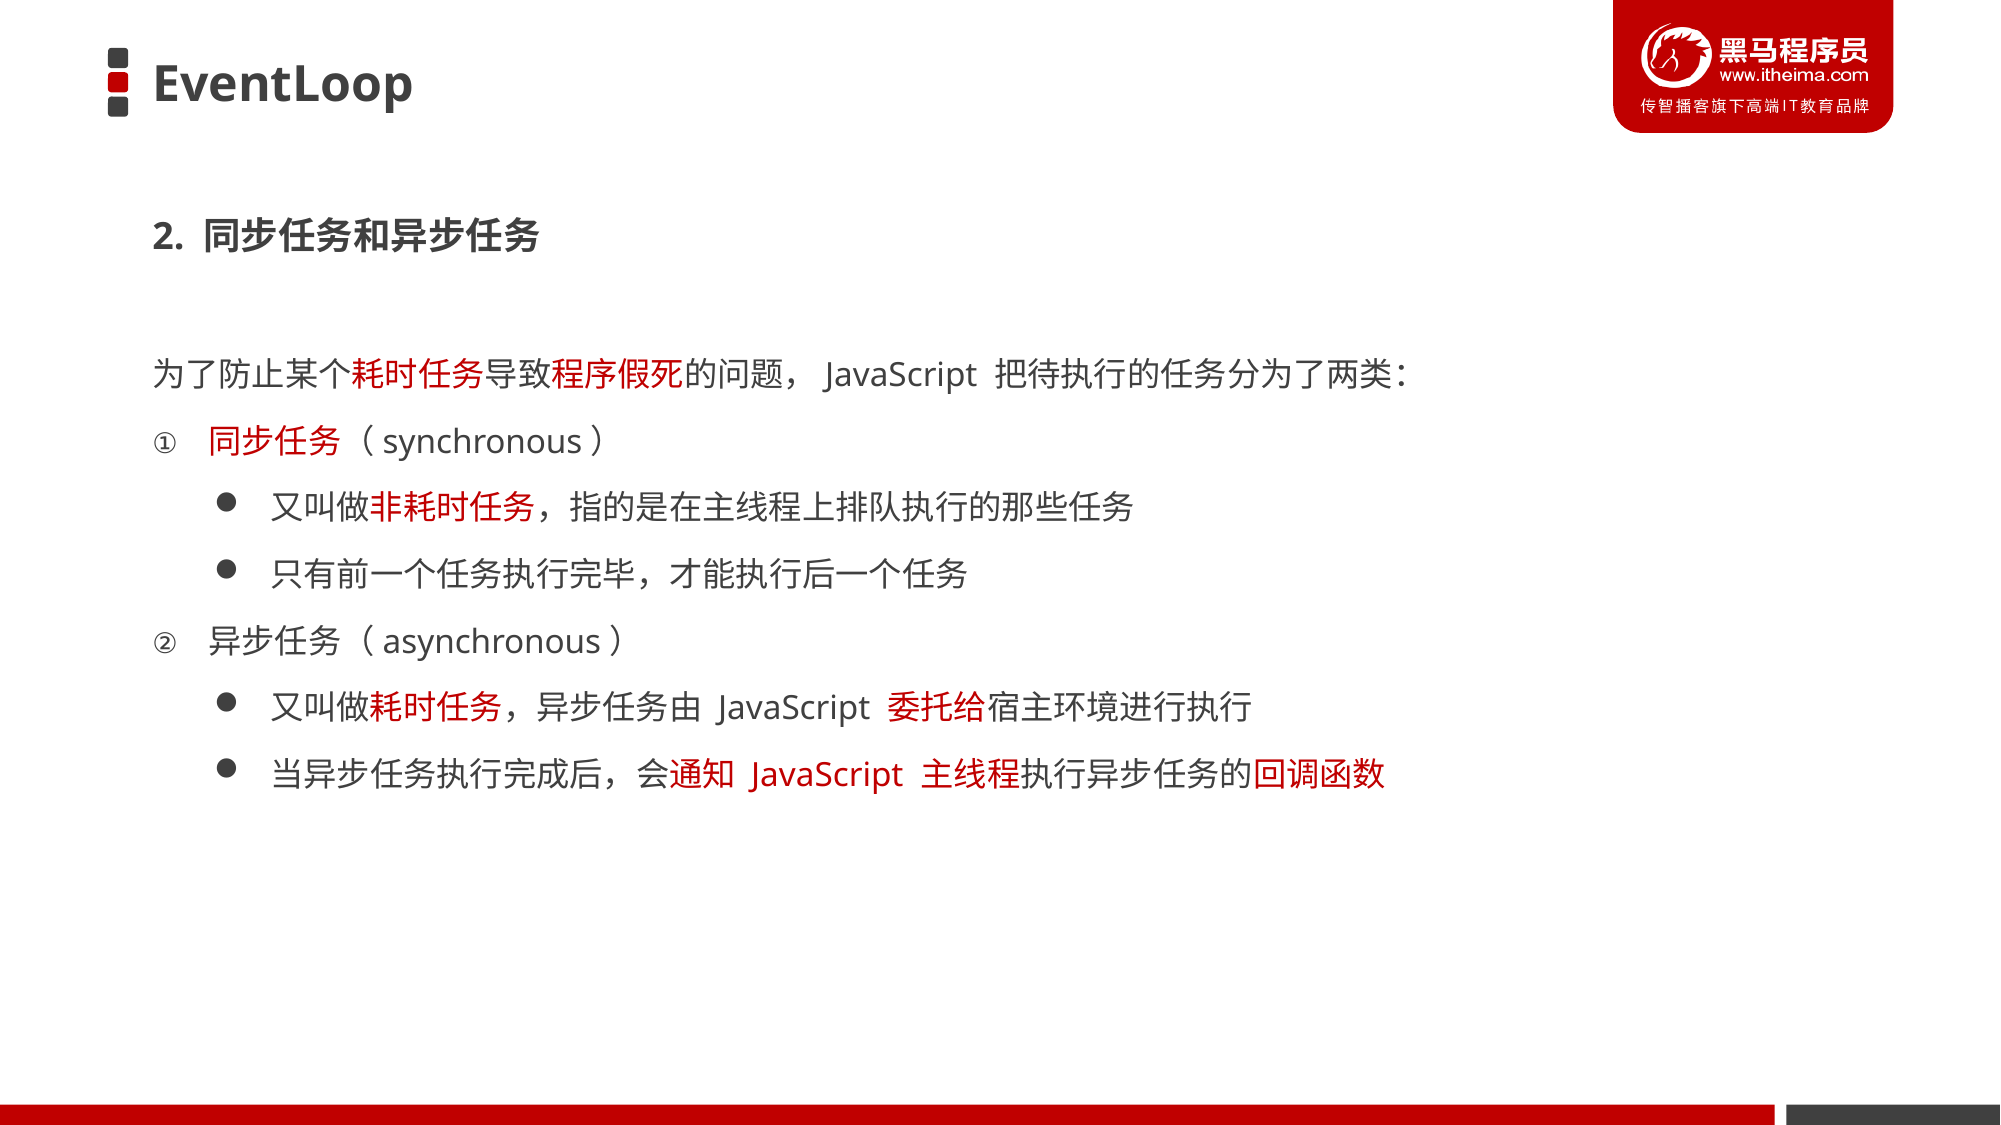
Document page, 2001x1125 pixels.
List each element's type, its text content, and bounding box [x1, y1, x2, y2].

list 为了防止某个耗时任务导致程序假死的问题，JavaScript 把待执行的任务分为了两类： 同步任务（synchronous） 又叫做非耗时任务，指的是在主线程上排队执行的那些任务 只有前一个任务执行完毕，才能执行后一个任务 异步任务（asynchronous） 又叫做耗时任务，异步任务由 JavaScript 委托给宿主环境进行执行 当异步任务执行完成后，会通知 JavaScript 主线程执行异步任务的回调函数 [137, 326, 1753, 1019]
title EventLoop [137, 38, 1577, 124]
picture [1616, 11, 1894, 125]
list 2. 同步任务和异步任务 [137, 192, 1753, 277]
